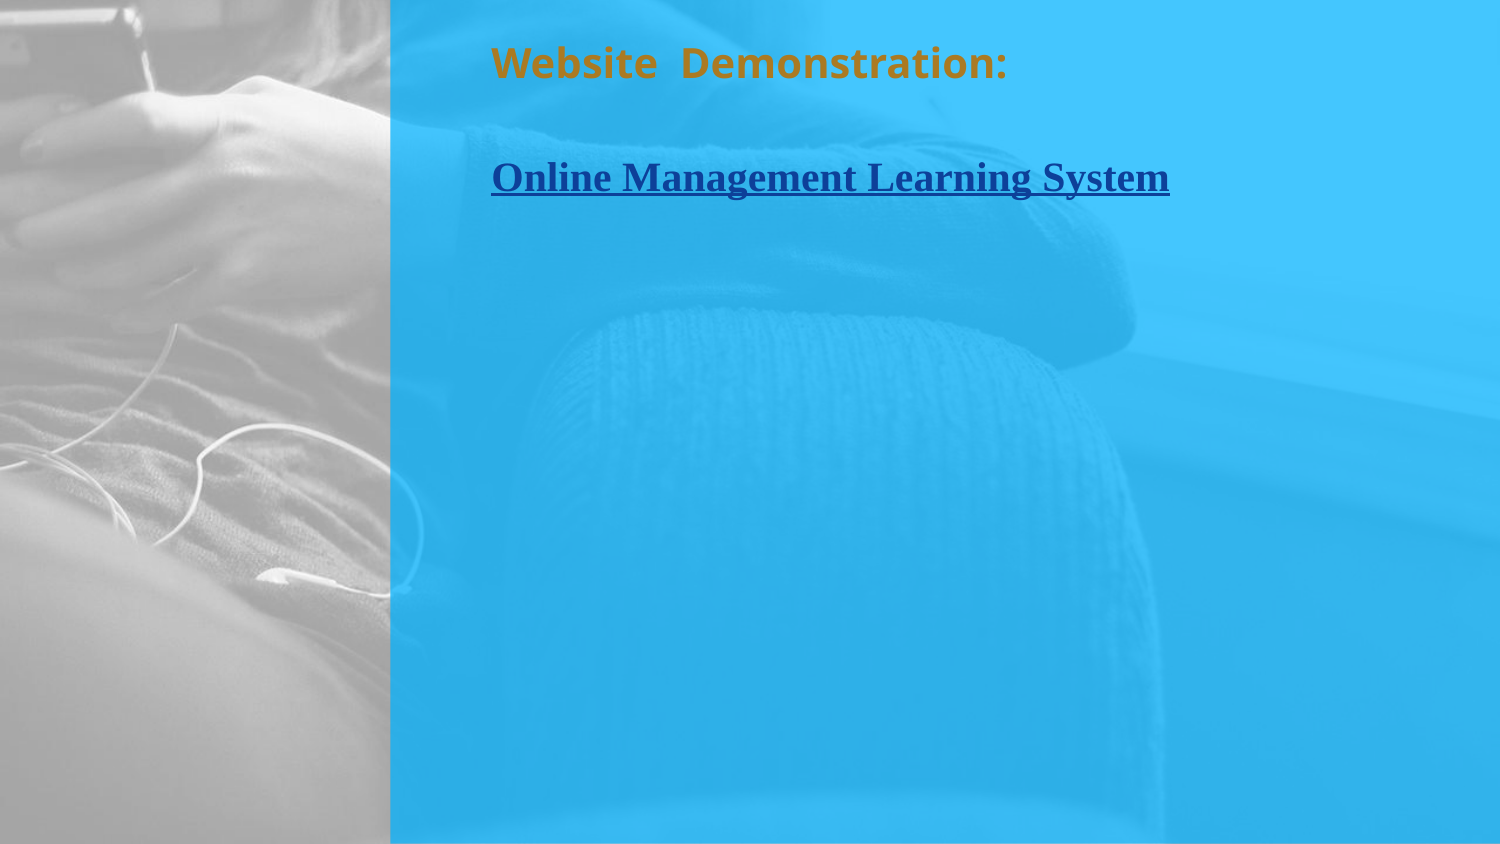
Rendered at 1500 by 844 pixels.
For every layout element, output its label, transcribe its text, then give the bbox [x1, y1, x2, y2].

title Website Demonstration: [476, 21, 1415, 134]
picture [390, 0, 1500, 844]
list Online Management Learning System [476, 134, 1415, 772]
